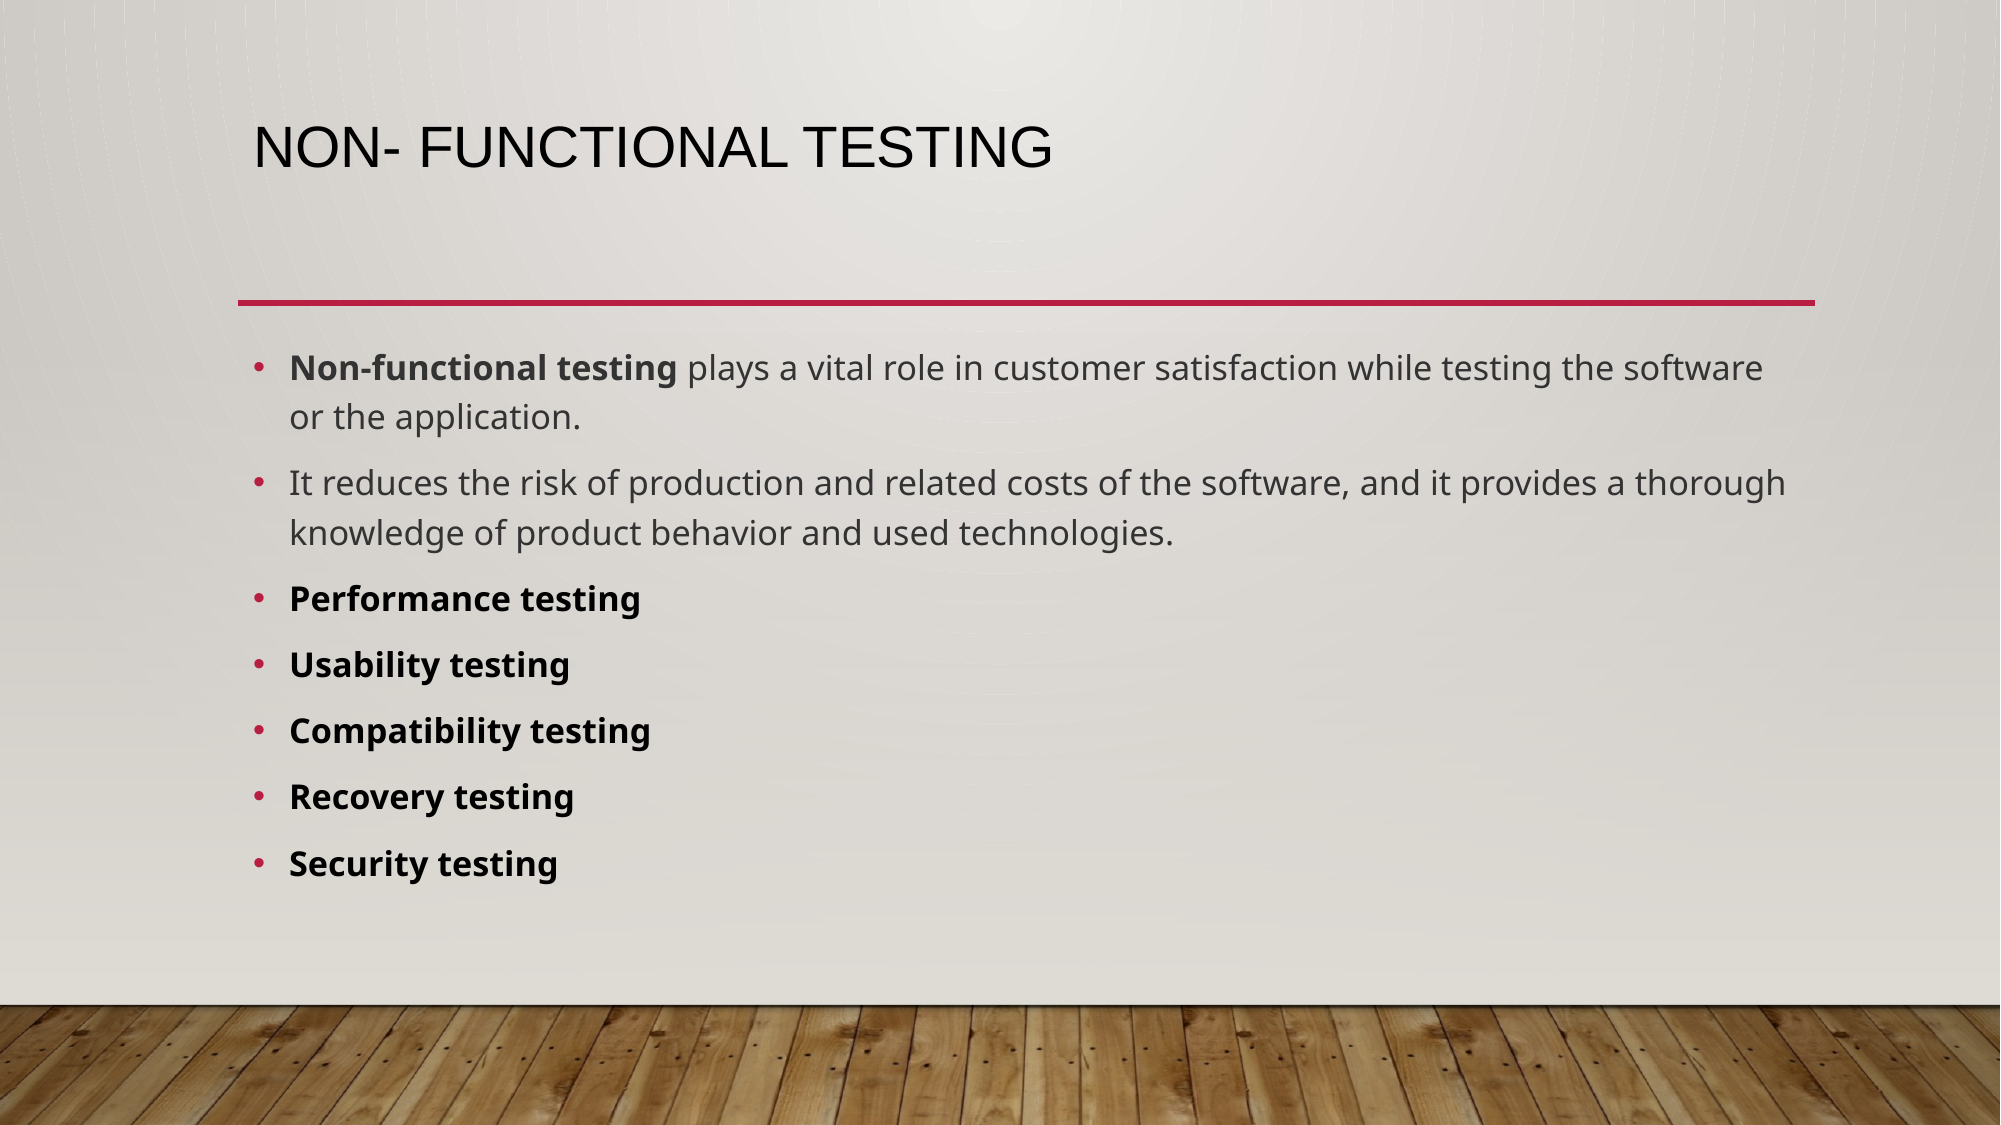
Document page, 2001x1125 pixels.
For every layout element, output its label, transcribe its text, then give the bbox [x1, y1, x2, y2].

picture [0, 1005, 2000, 1125]
list Non-functional testing plays a vital role in customer satisfaction while testing the software or the application. It reduces the risk of production and related costs of the software, and it provides a thorough knowledge of product behavior and used technologies. Performance testing Usability testing Compatibility testing Recovery testing Security testing [238, 330, 1814, 897]
title Non- Functional testing [238, 109, 1814, 282]
